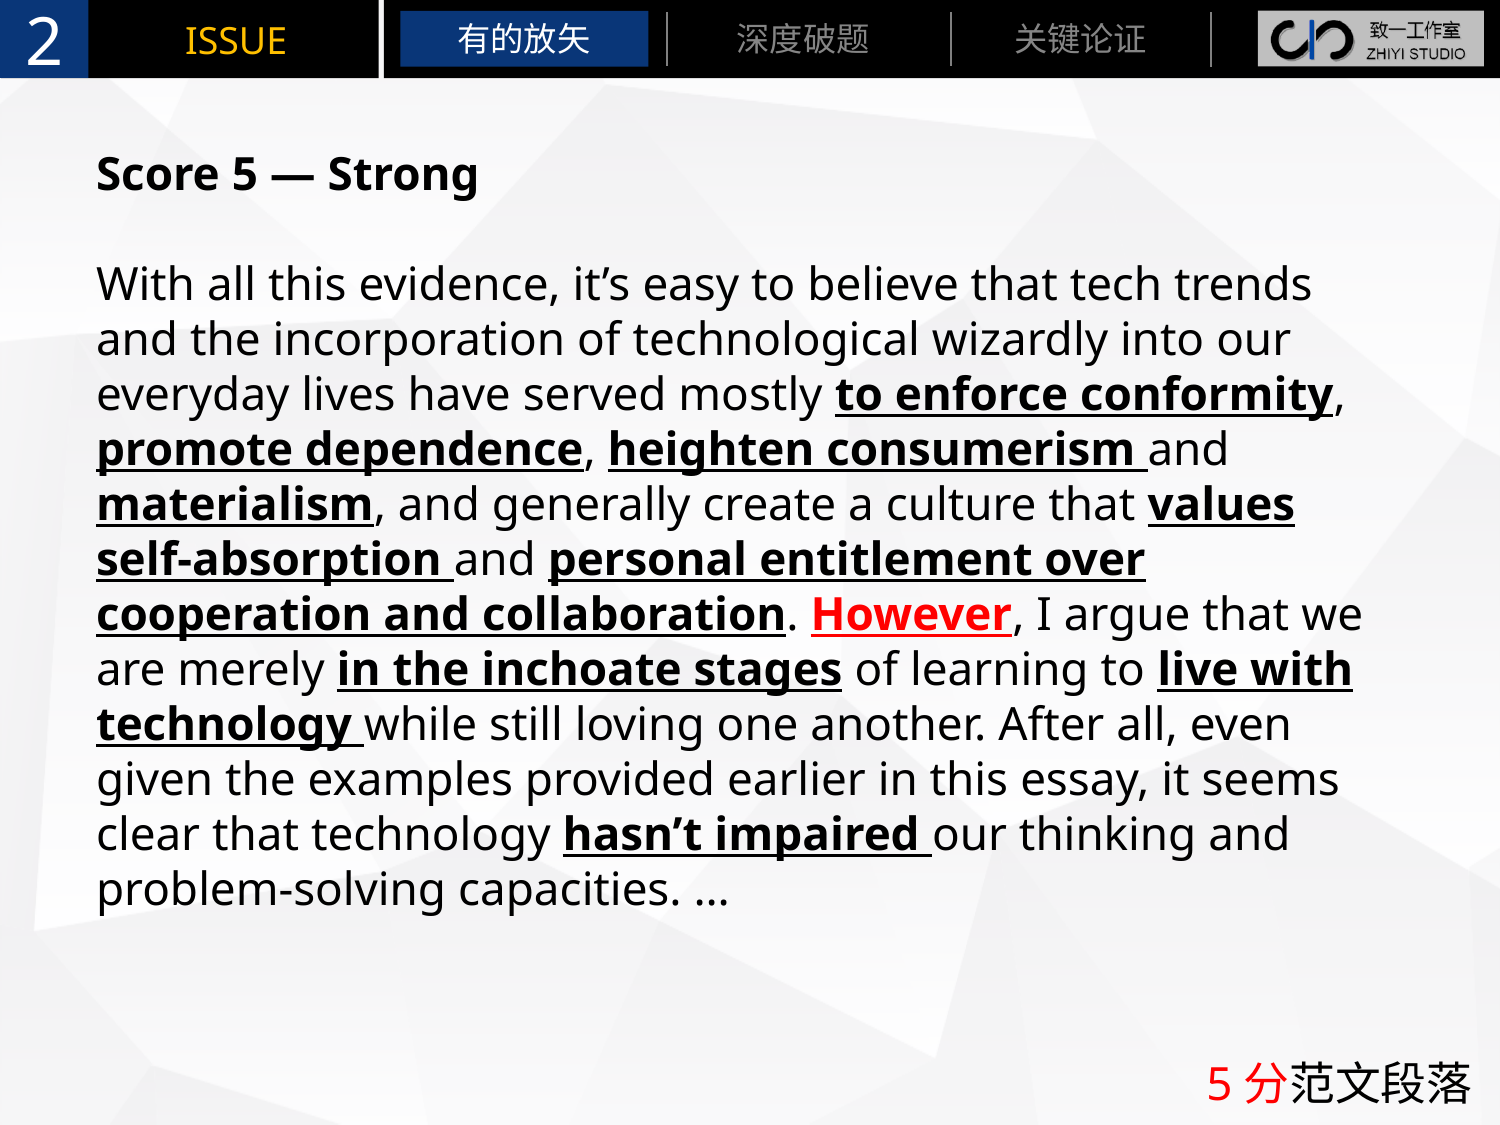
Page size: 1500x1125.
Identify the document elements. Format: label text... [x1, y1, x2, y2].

text_box [1257, 10, 1262, 67]
text_box [383, 0, 1500, 79]
text_box 有的放矢 [411, 10, 637, 66]
text_box ISSUE [123, 9, 349, 70]
text_box [1472, 10, 1484, 67]
picture [0, 0, 1500, 1125]
text_box [94, 0, 379, 79]
text_box [679, 7, 928, 64]
text_box Score 5 — Strong With all this evidence, it’s easy to believe that tech trends and the incorporation of technological wizardly into our everyday lives have served mostly to enforce conformity, promote dependence, heighten consumerism and materialism, and generally create a culture that values self-absorption and personal entitlement over cooperation and collaboration. However, I argue that we are merely in the inchoate stages of learning to live with technology while still loving one another. After all, even given the examples provided earlier in this essay, it seems clear that technology hasn’t impaired our thinking and problem-solving capacities. … [88, 137, 1376, 922]
text_box [957, 7, 1206, 64]
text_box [0, 0, 89, 87]
text_box 5分范文段落 [1198, 1046, 1500, 1117]
text_box [400, 10, 649, 67]
picture [1266, 7, 1469, 69]
